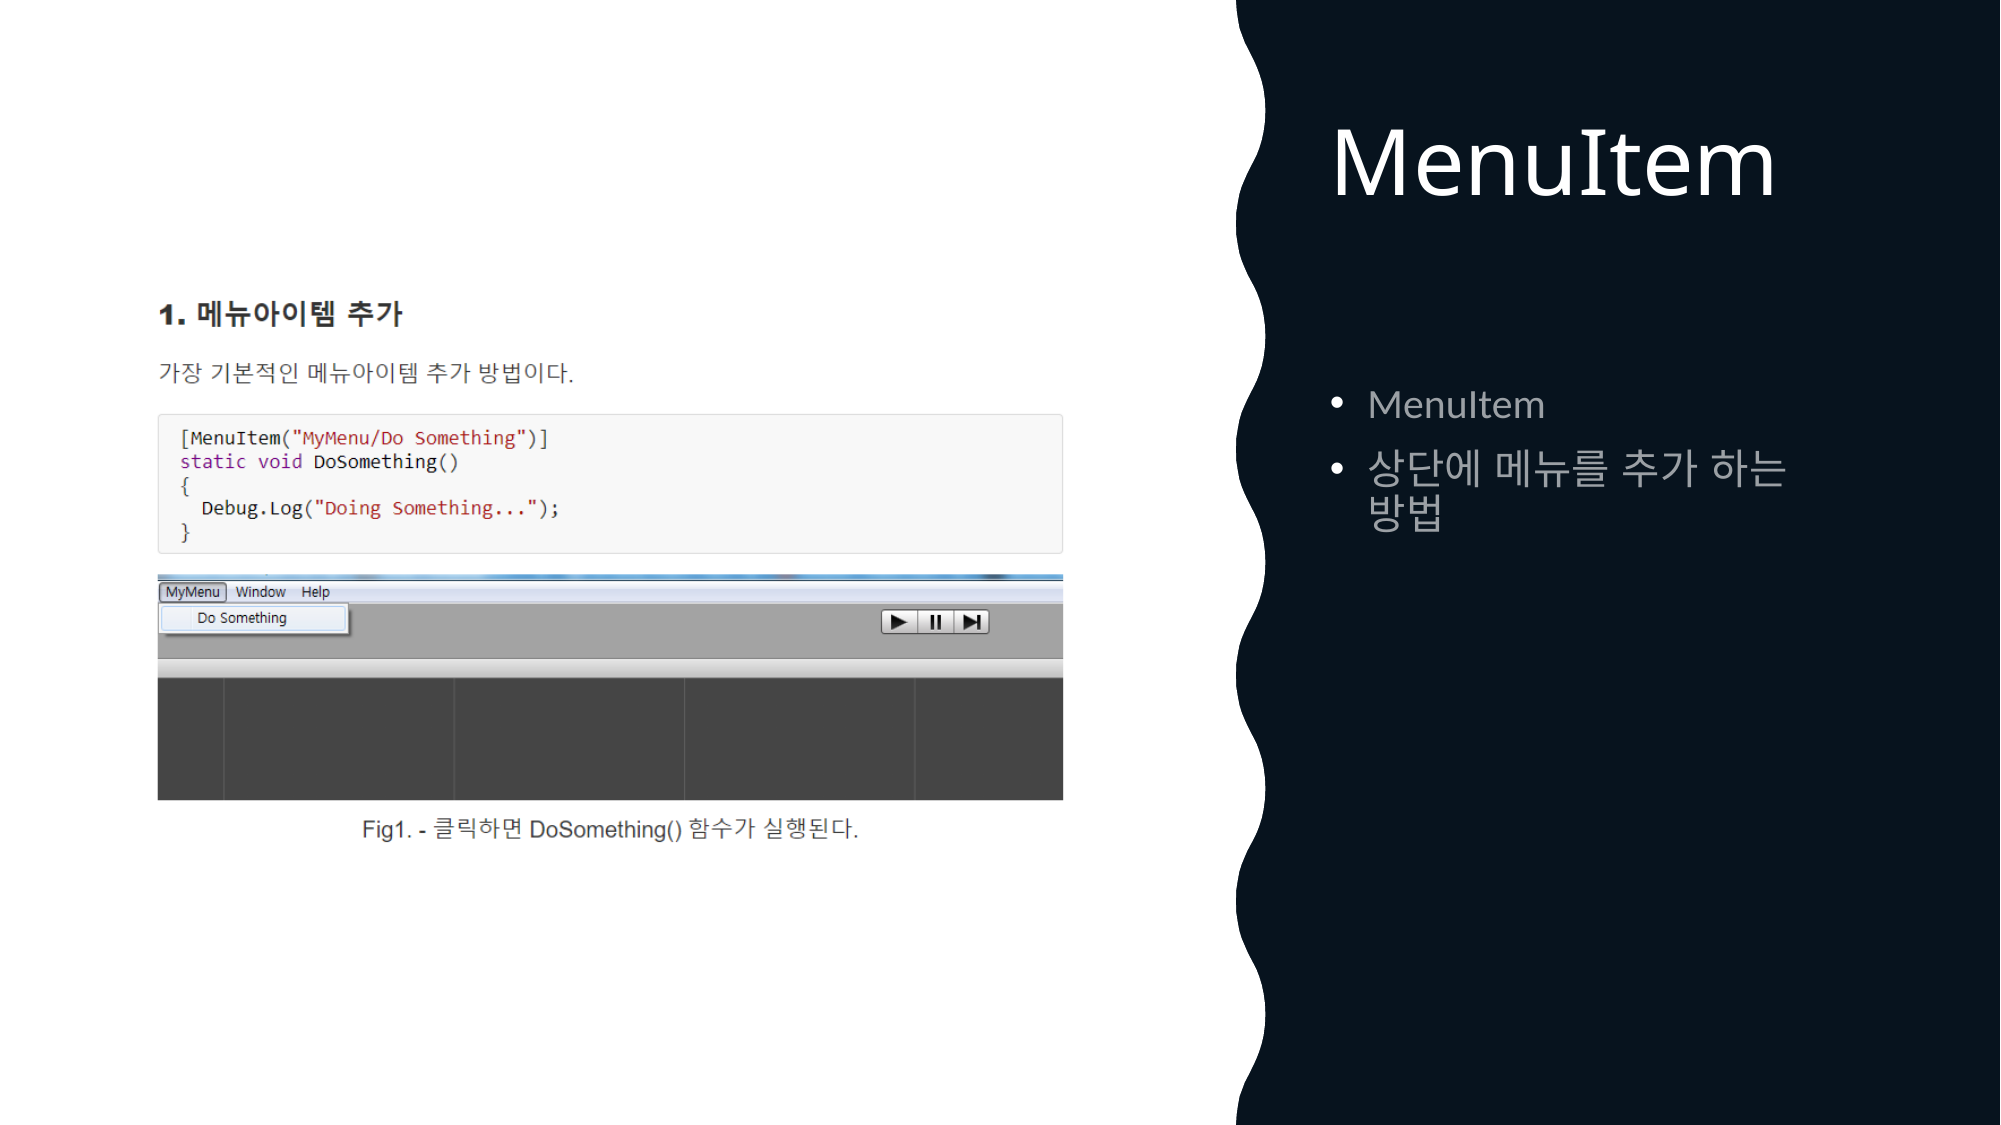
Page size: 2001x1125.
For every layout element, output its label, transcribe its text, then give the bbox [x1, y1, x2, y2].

text_box [0, 0, 1267, 1125]
picture [125, 274, 1113, 850]
text_box [1237, 0, 2000, 1125]
title MenuItem [1315, 108, 1875, 354]
list MenuItem 상단에 메뉴를 추가 하는 방법 [1315, 375, 1875, 1006]
